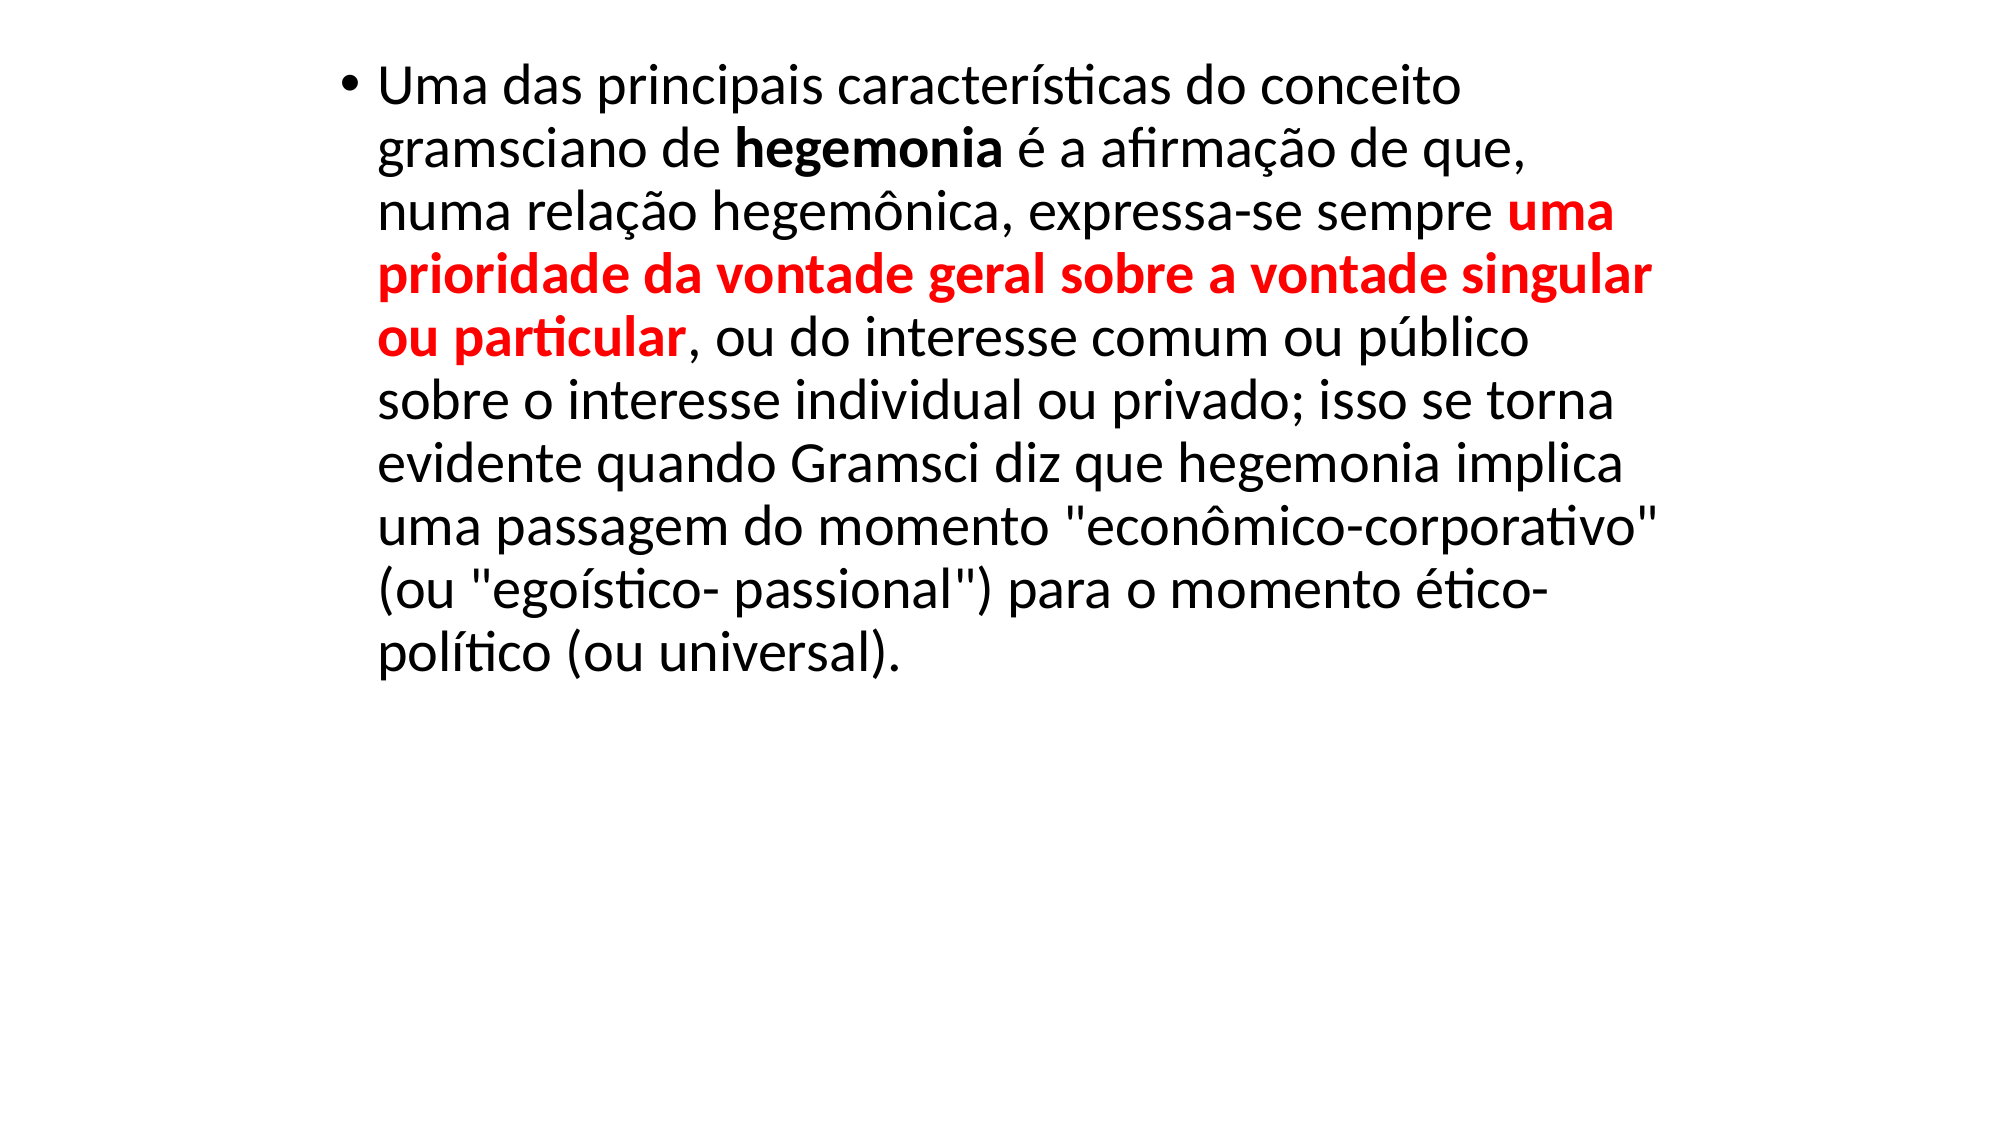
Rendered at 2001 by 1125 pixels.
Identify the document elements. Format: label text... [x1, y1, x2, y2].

list Uma das principais características do conceito gramsciano de hegemonia é a afirmação de que, numa relação hegemônica, expressa-se sempre uma prioridade da vontade geral sobre a vontade singular ou particular, ou do interesse comum ou público sobre o interesse individual ou privado; isso se torna evidente quando Gramsci diz que hegemonia implica uma passagem do momento "econômico-corporativo" (ou "egoístico- passional") para o momento ético-político (ou universal). [324, 46, 1675, 1005]
